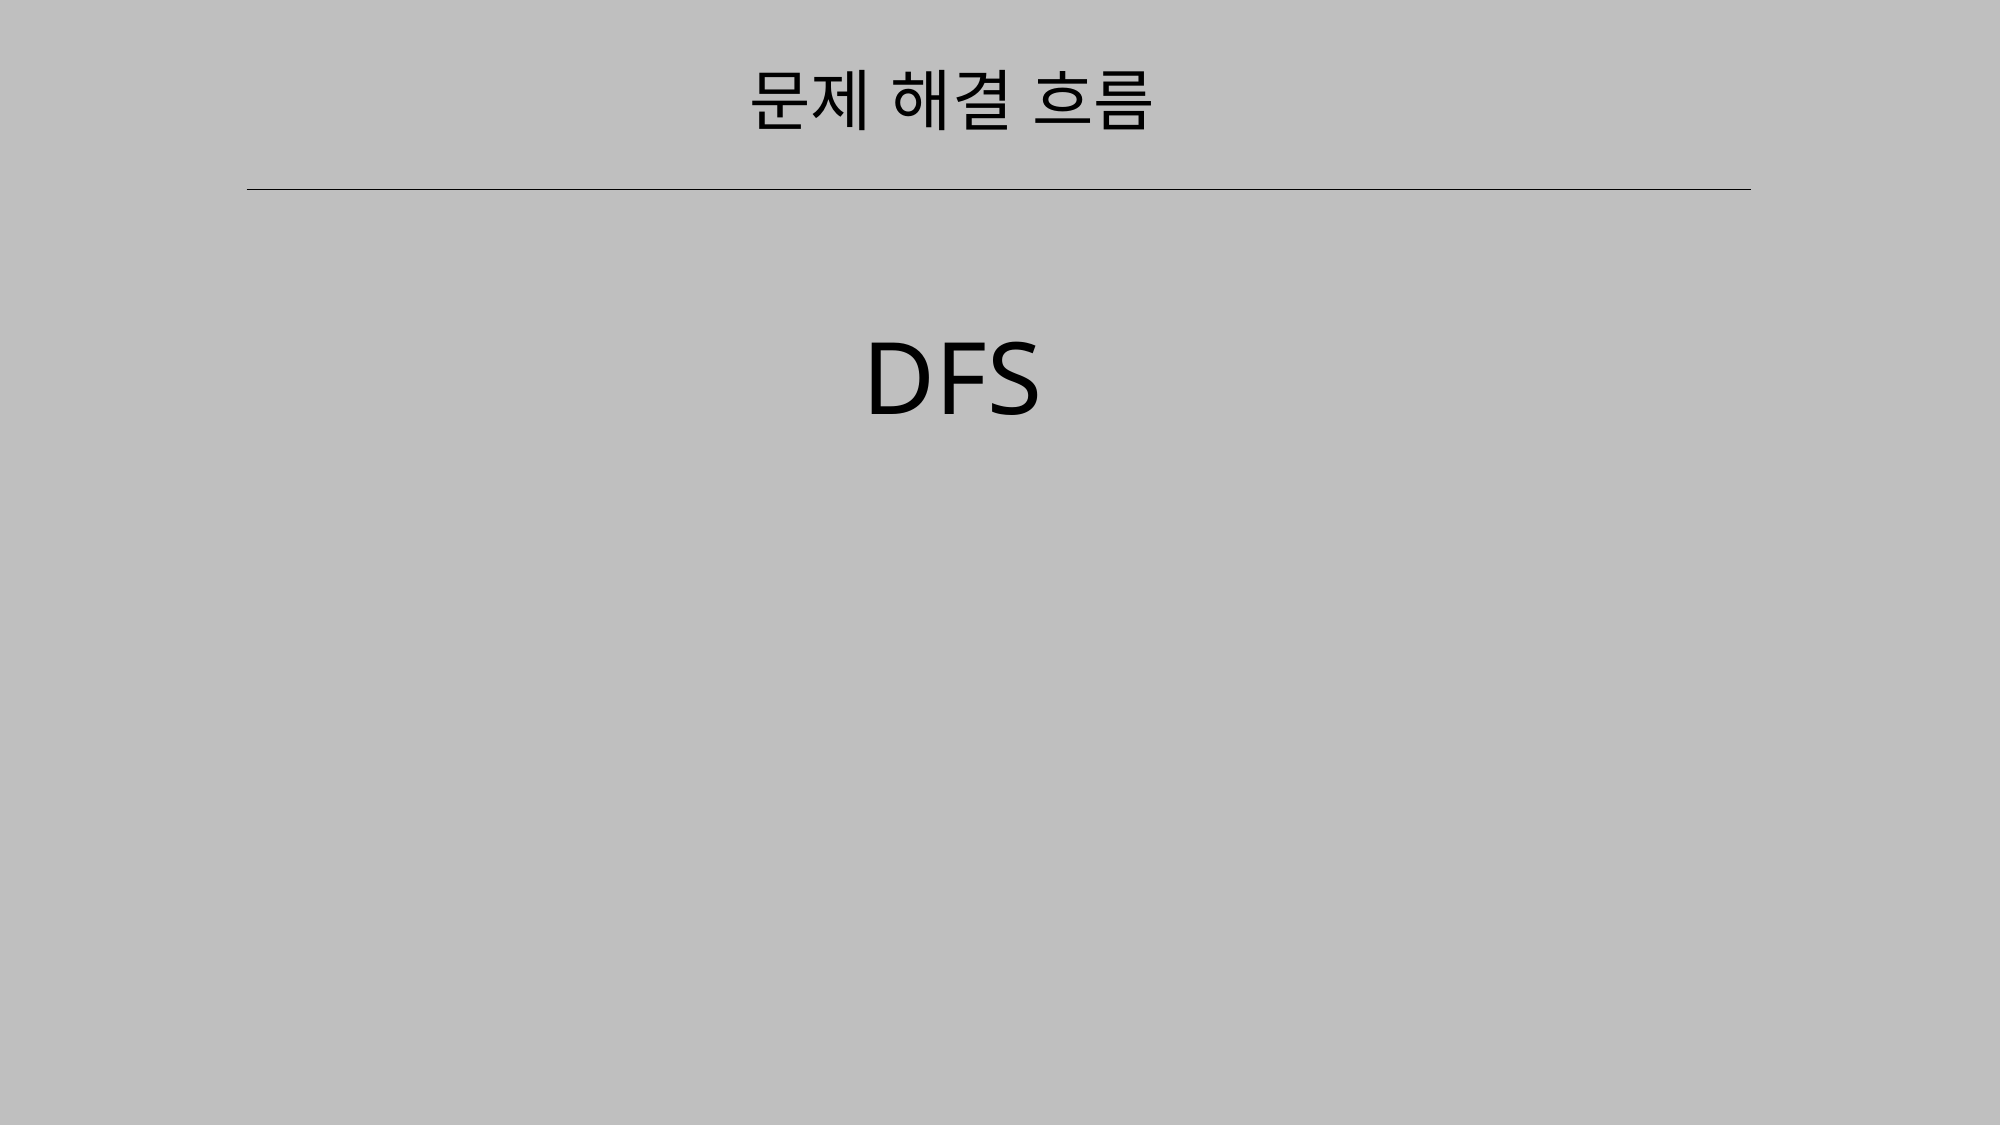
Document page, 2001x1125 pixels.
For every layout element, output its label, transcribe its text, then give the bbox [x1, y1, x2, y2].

text_box DFS [770, 306, 1134, 442]
text_box 문제 해결 흐름 [536, 51, 1369, 146]
